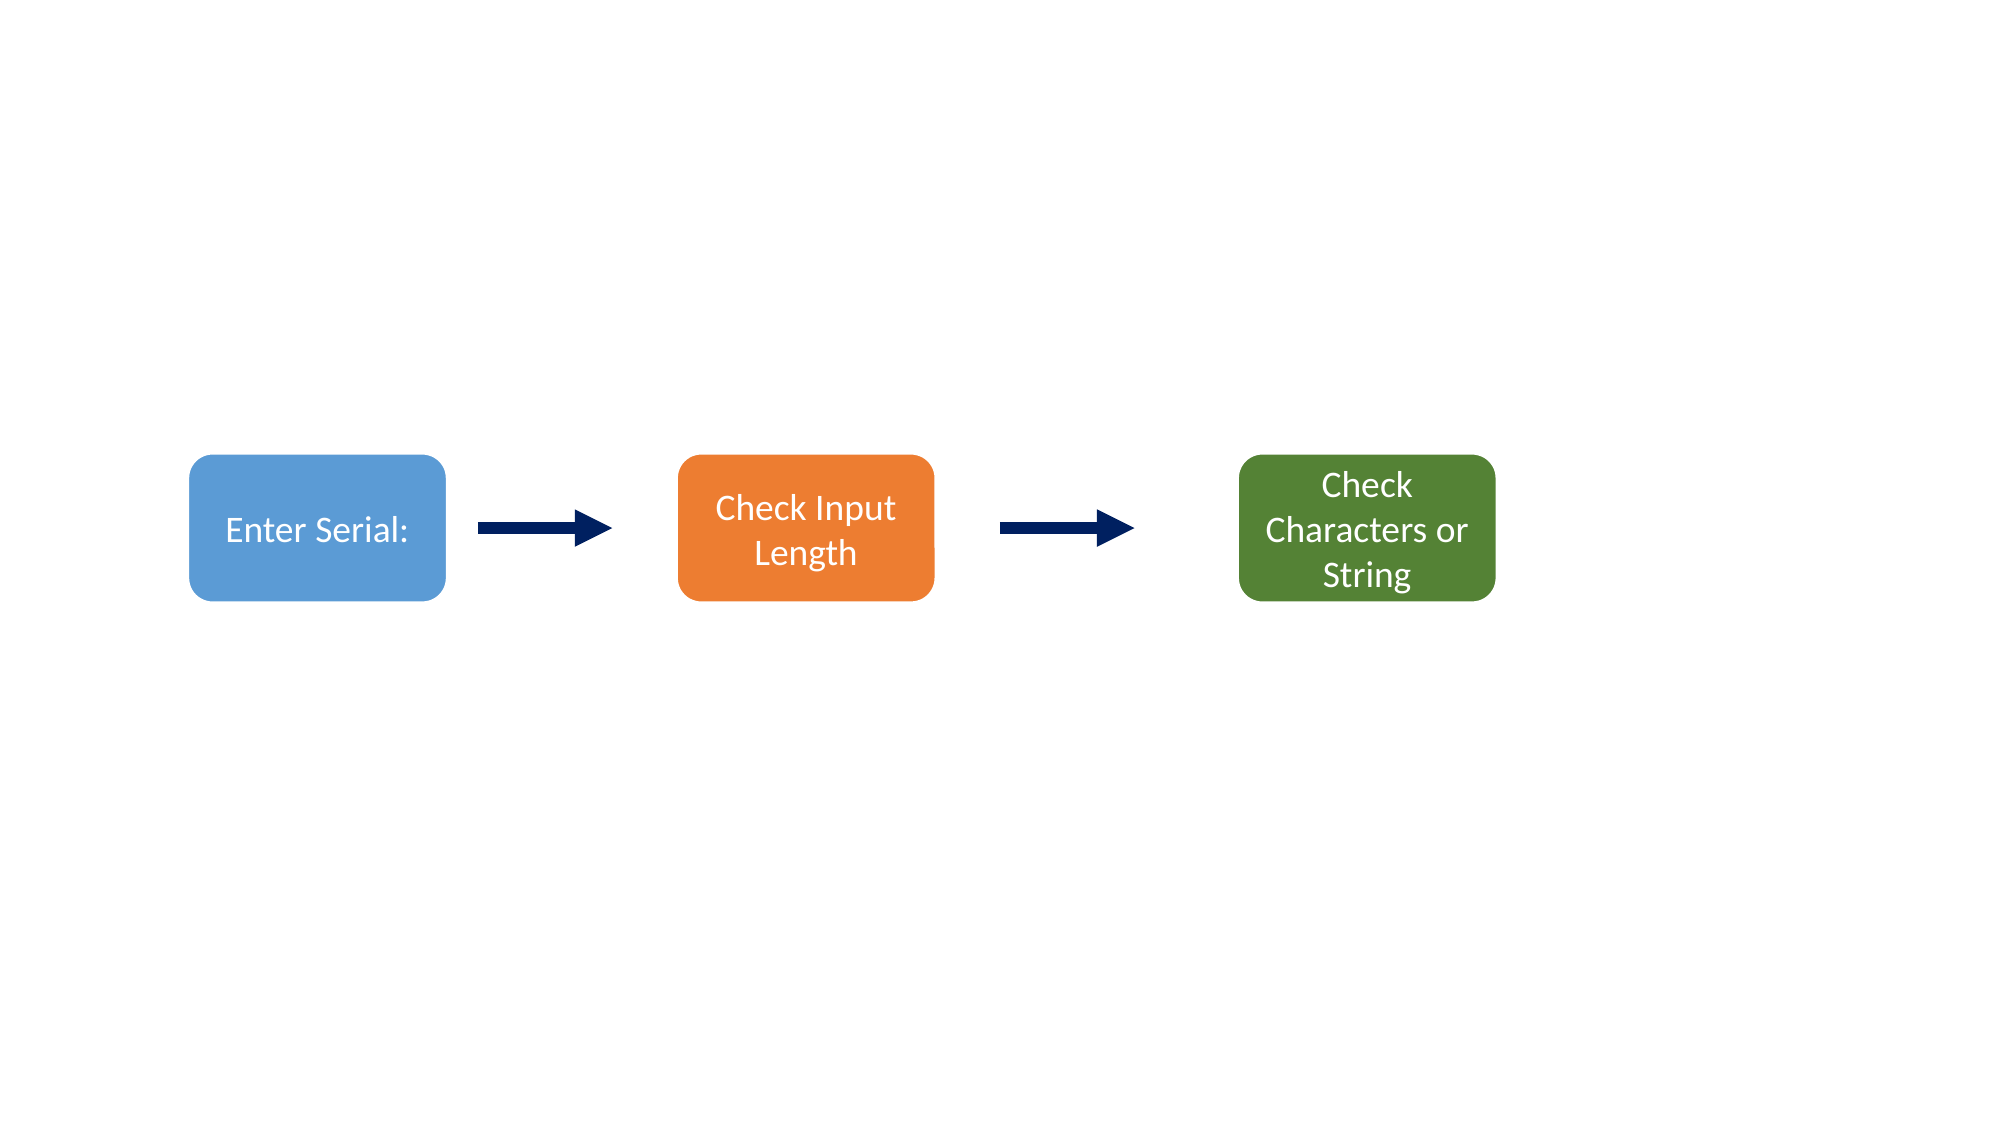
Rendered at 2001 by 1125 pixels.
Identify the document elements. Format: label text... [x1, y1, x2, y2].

text_box Enter Serial: [186, 451, 449, 605]
text_box Check Characters or String [1235, 451, 1499, 605]
text_box Check Input Length [674, 451, 938, 605]
